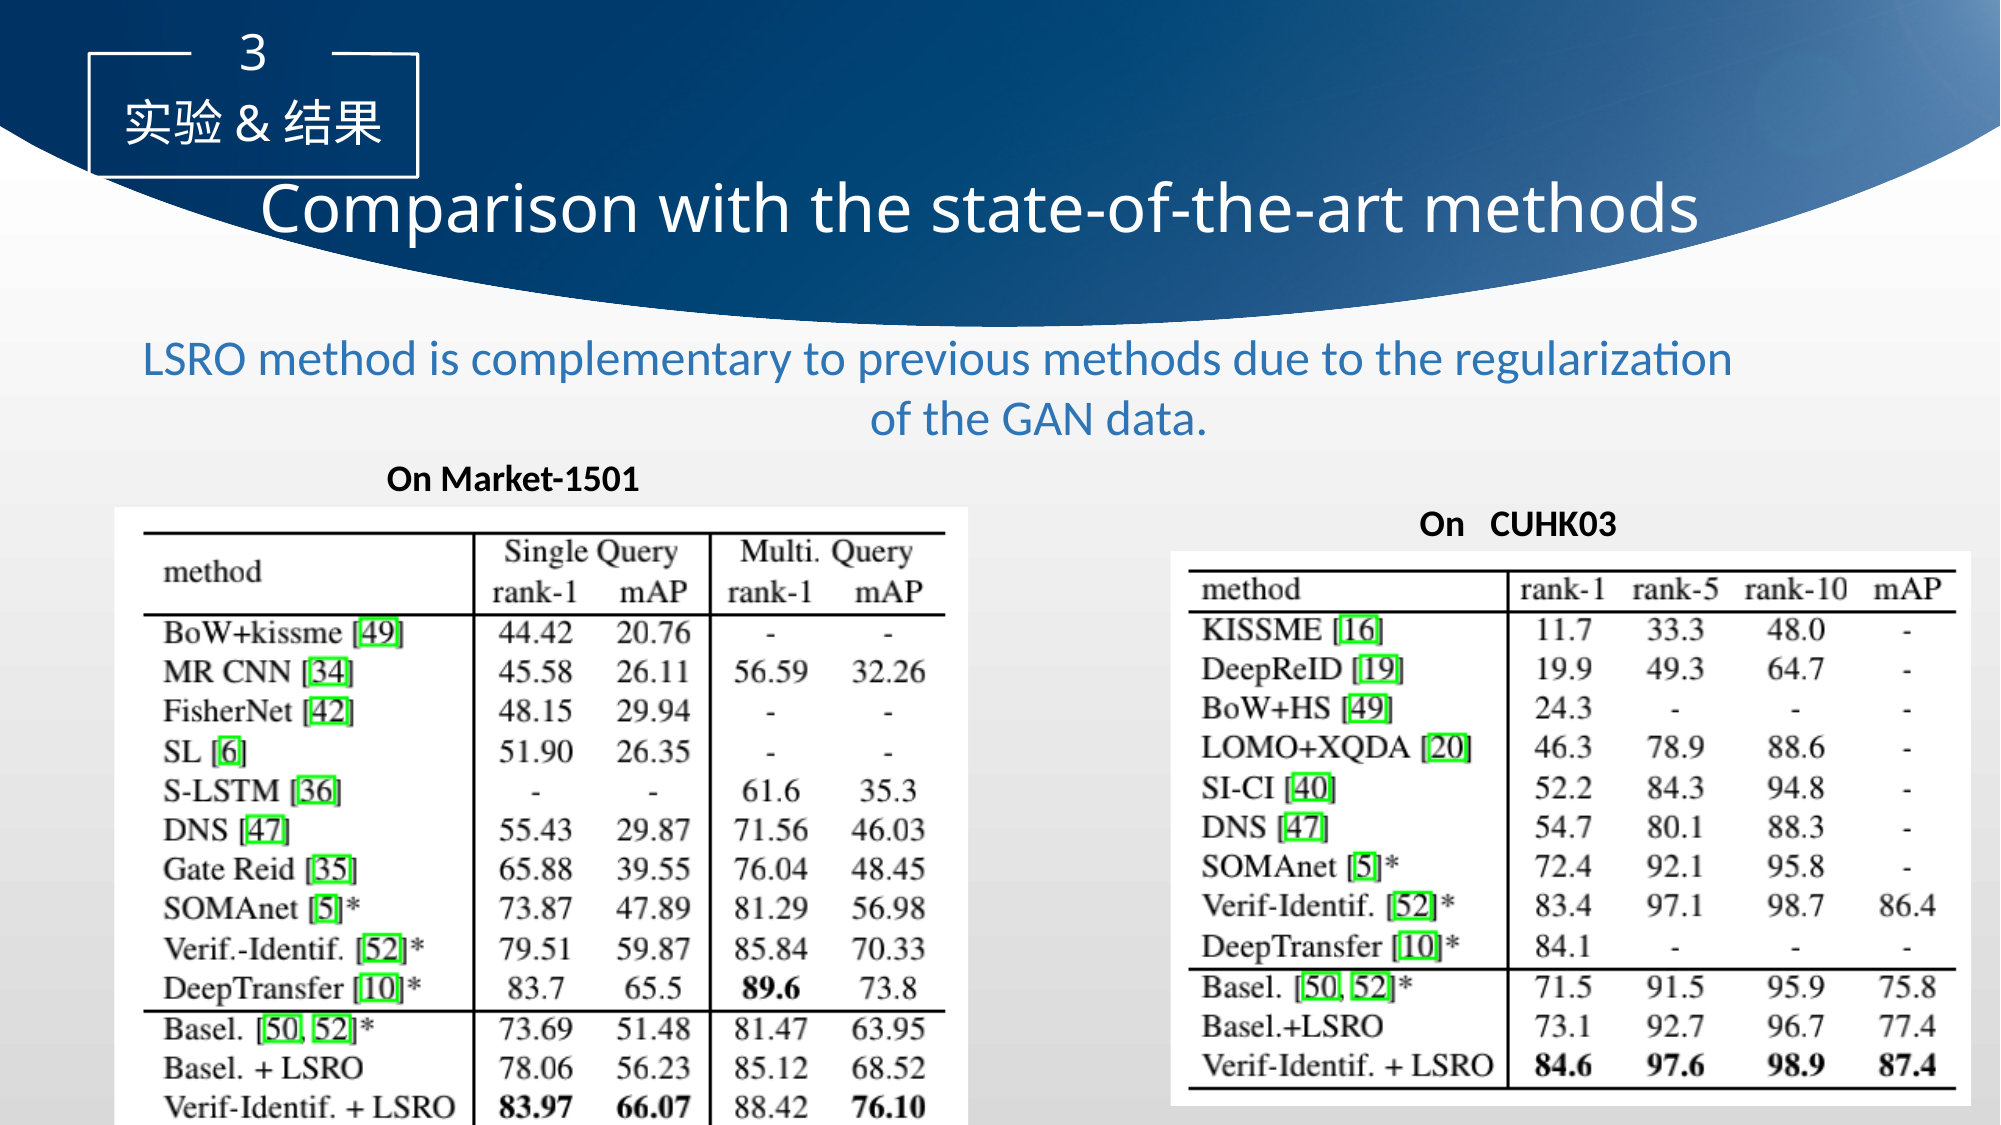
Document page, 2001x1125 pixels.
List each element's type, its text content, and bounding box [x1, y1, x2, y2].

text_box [114, 506, 969, 1125]
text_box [1170, 551, 1972, 1106]
text_box 3 [199, 13, 308, 84]
picture [0, 0, 2000, 171]
text_box [89, 53, 418, 178]
text_box On CUHK03 [1404, 491, 1699, 550]
text_box Comparison with the state-of-the-art methods [89, 158, 1911, 253]
text_box On Market-1501 [363, 446, 665, 505]
text_box LSRO method is complementary to previous methods due to the regularization of the GAN data. [114, 318, 1784, 454]
picture [338, 253, 1661, 318]
text_box [0, 126, 756, 1125]
text_box [665, 125, 2000, 1125]
text_box 实验&结果 [100, 84, 407, 159]
